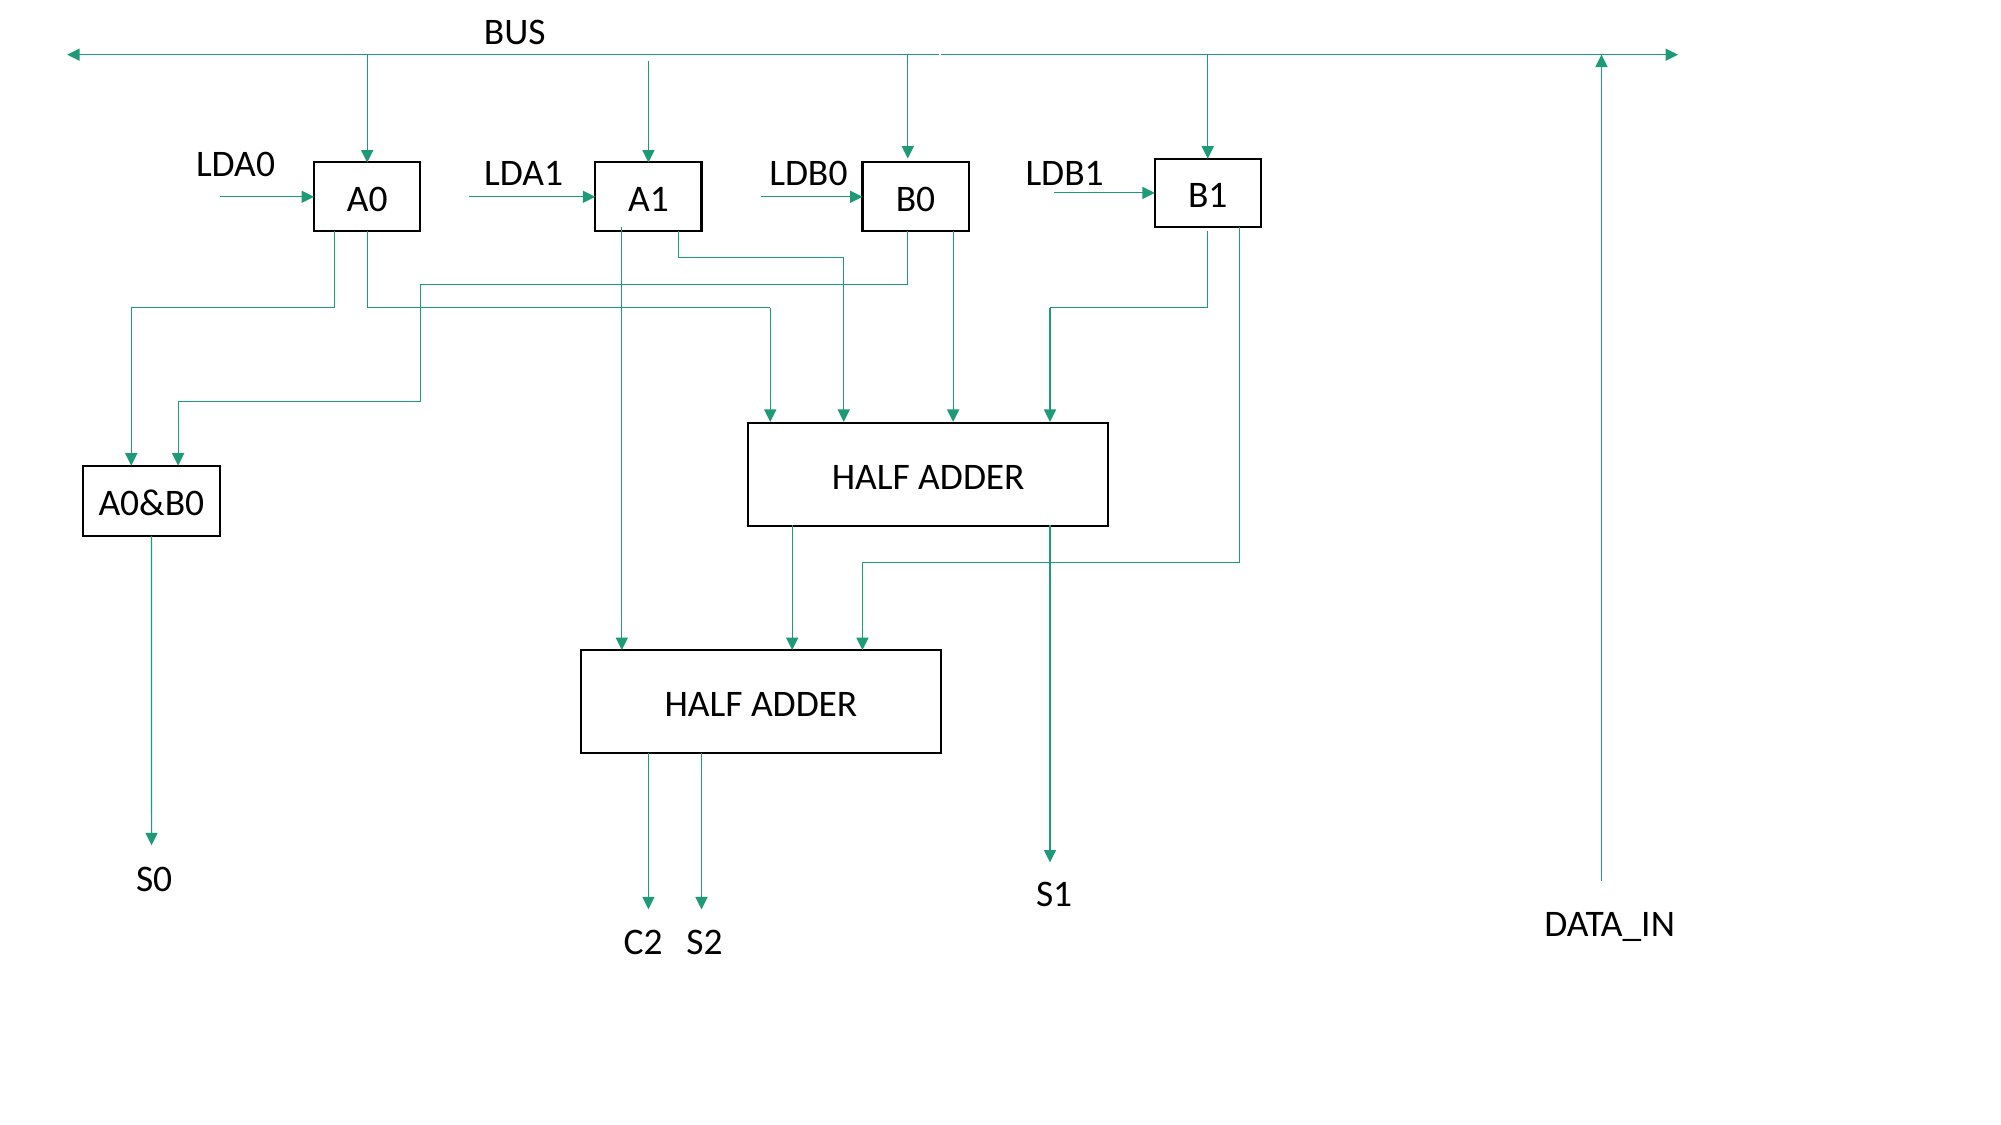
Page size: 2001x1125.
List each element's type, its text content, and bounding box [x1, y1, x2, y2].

text_box LDA1 [469, 140, 579, 196]
text_box A0 [313, 161, 421, 232]
text_box B1 [1154, 158, 1262, 228]
text_box LDA1 [469, 197, 579, 201]
text_box A1 [594, 161, 703, 232]
text_box S2 [671, 909, 738, 970]
text_box BUS [469, 0, 622, 54]
text_box B0 [861, 161, 970, 232]
text_box LDB1 [1010, 140, 1130, 201]
text_box HALF ADDER [580, 649, 942, 754]
text_box S0 [121, 846, 188, 907]
text_box LDB0 [754, 140, 919, 201]
text_box DATA_IN [1529, 891, 1738, 952]
text_box LDA0 [181, 131, 343, 191]
text_box C2 [608, 909, 671, 970]
text_box HALF ADDER [747, 422, 1109, 527]
text_box S1 [1021, 861, 1088, 922]
text_box A0&B0 [82, 465, 221, 537]
text_box BUS [469, 55, 622, 60]
